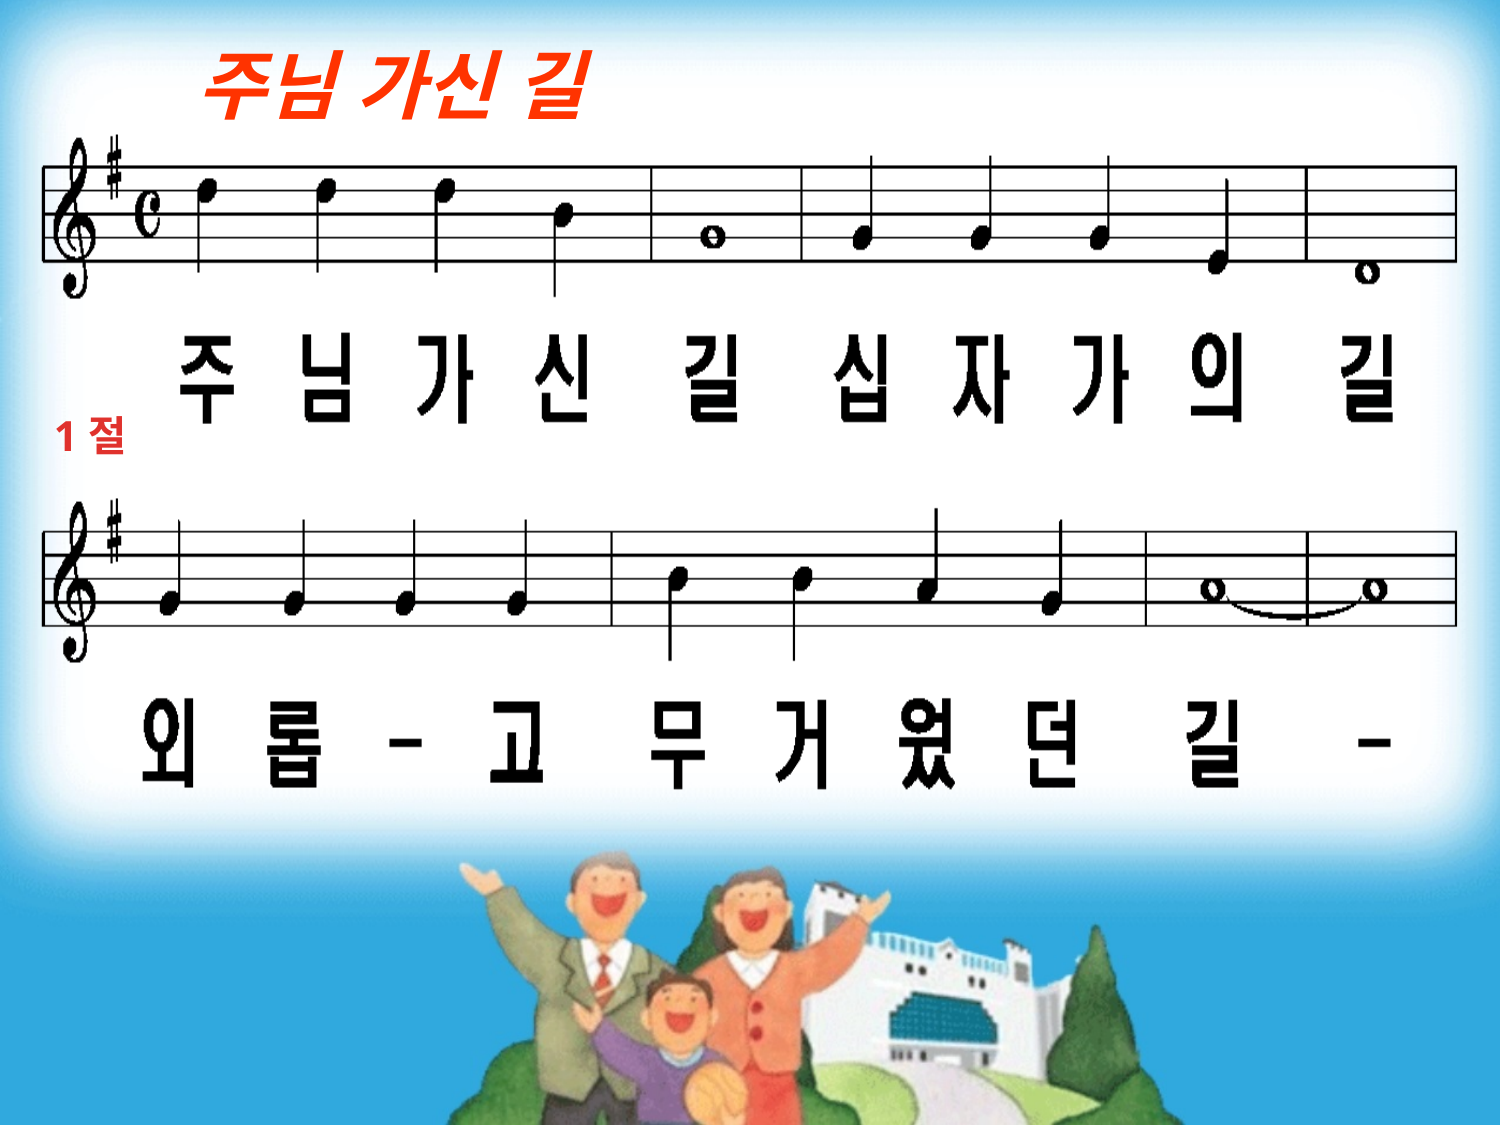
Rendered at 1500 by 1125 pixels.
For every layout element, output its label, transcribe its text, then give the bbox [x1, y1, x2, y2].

text_box 주님 가신 길 [183, 31, 1500, 77]
picture [0, 0, 1500, 1125]
